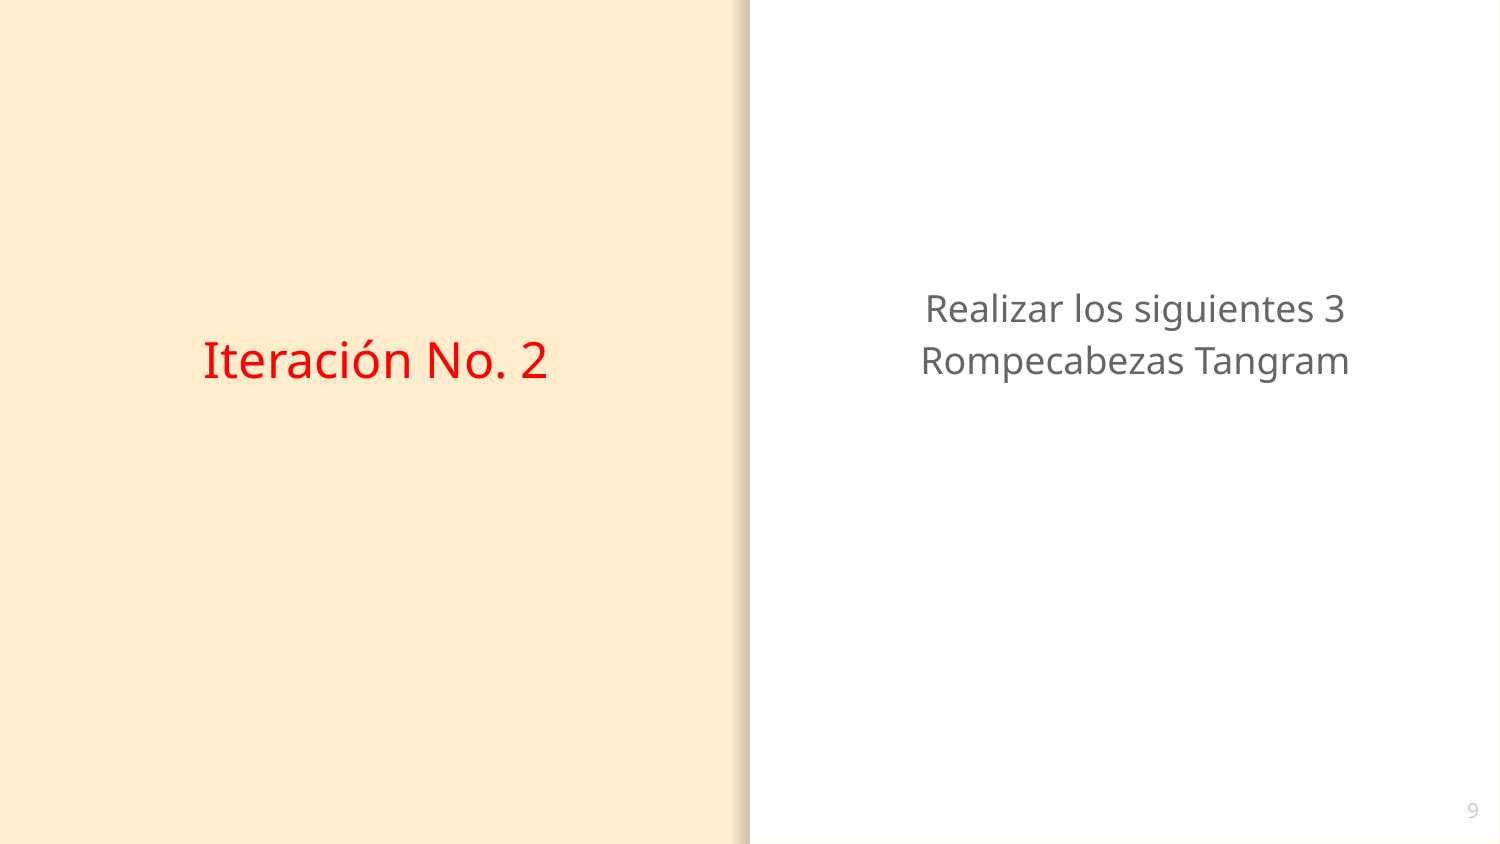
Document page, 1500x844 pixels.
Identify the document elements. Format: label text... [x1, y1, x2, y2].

text_box Realizar los siguientes 3 Rompecabezas Tangram [841, 166, 1411, 676]
text_box Iteración No. 2 [110, 313, 643, 474]
text_box <número> [1403, 779, 1494, 844]
